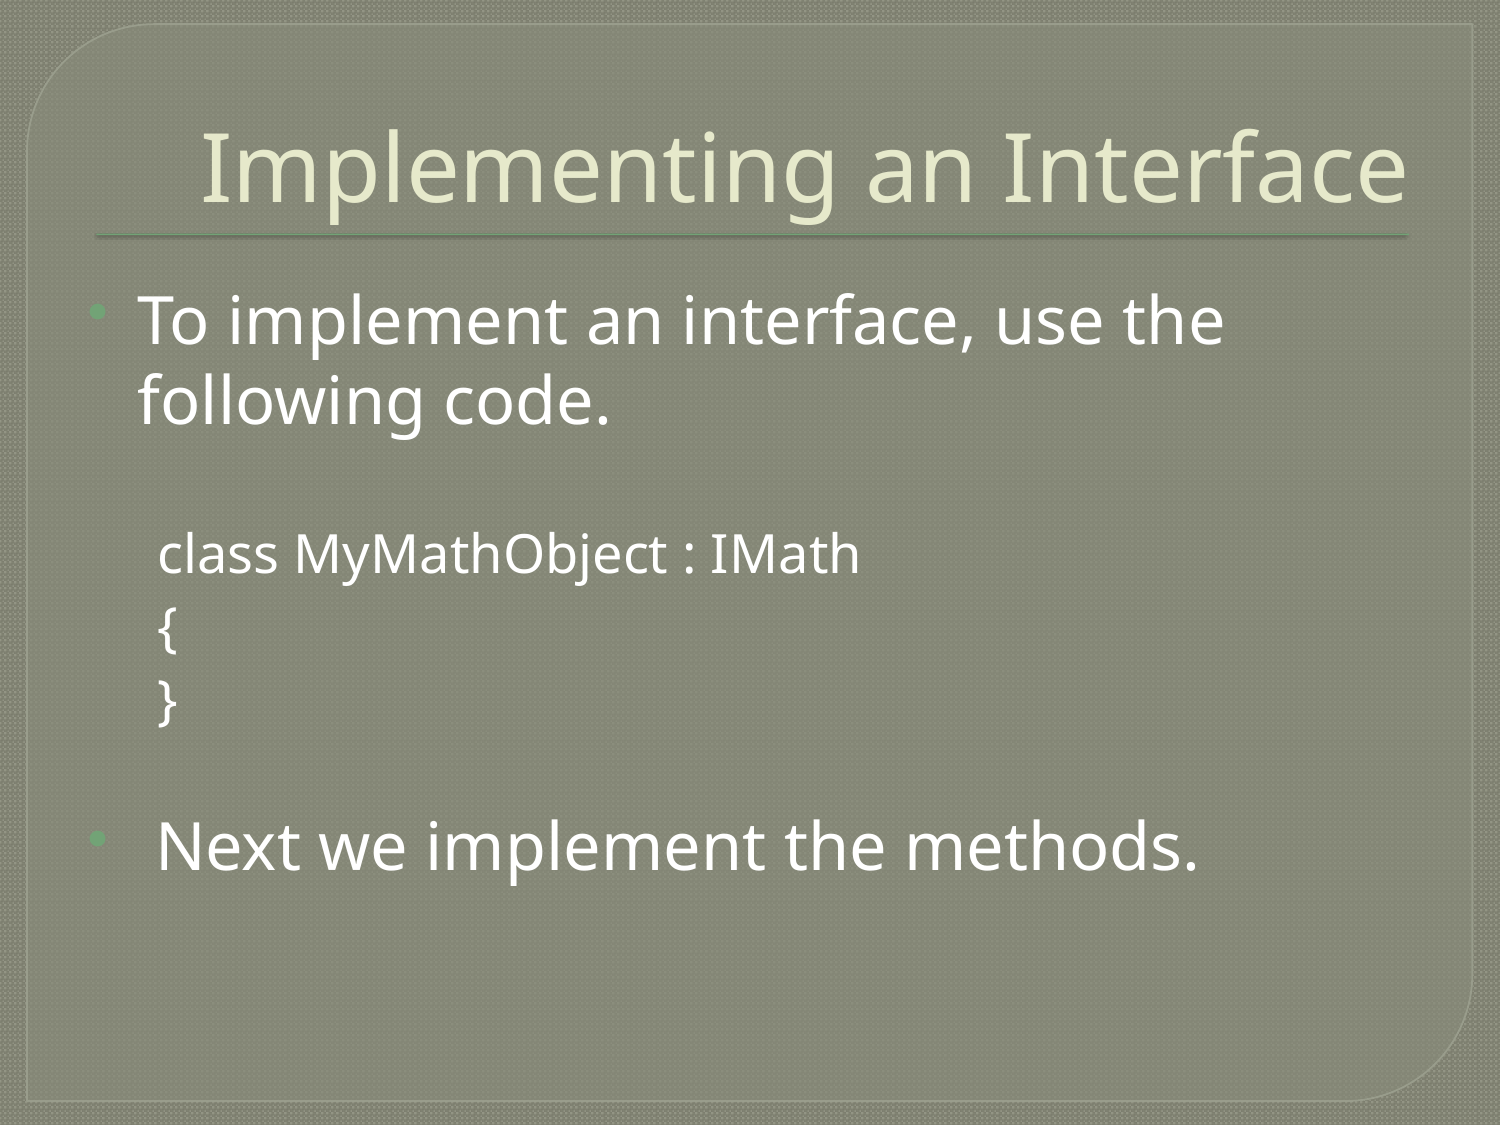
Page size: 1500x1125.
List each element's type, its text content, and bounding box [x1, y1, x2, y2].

list To implement an interface, use the following code. class MyMathObject : IMath { } Next we implement the methods. [75, 270, 1425, 1013]
title Implementing an Interface [75, 41, 1425, 230]
